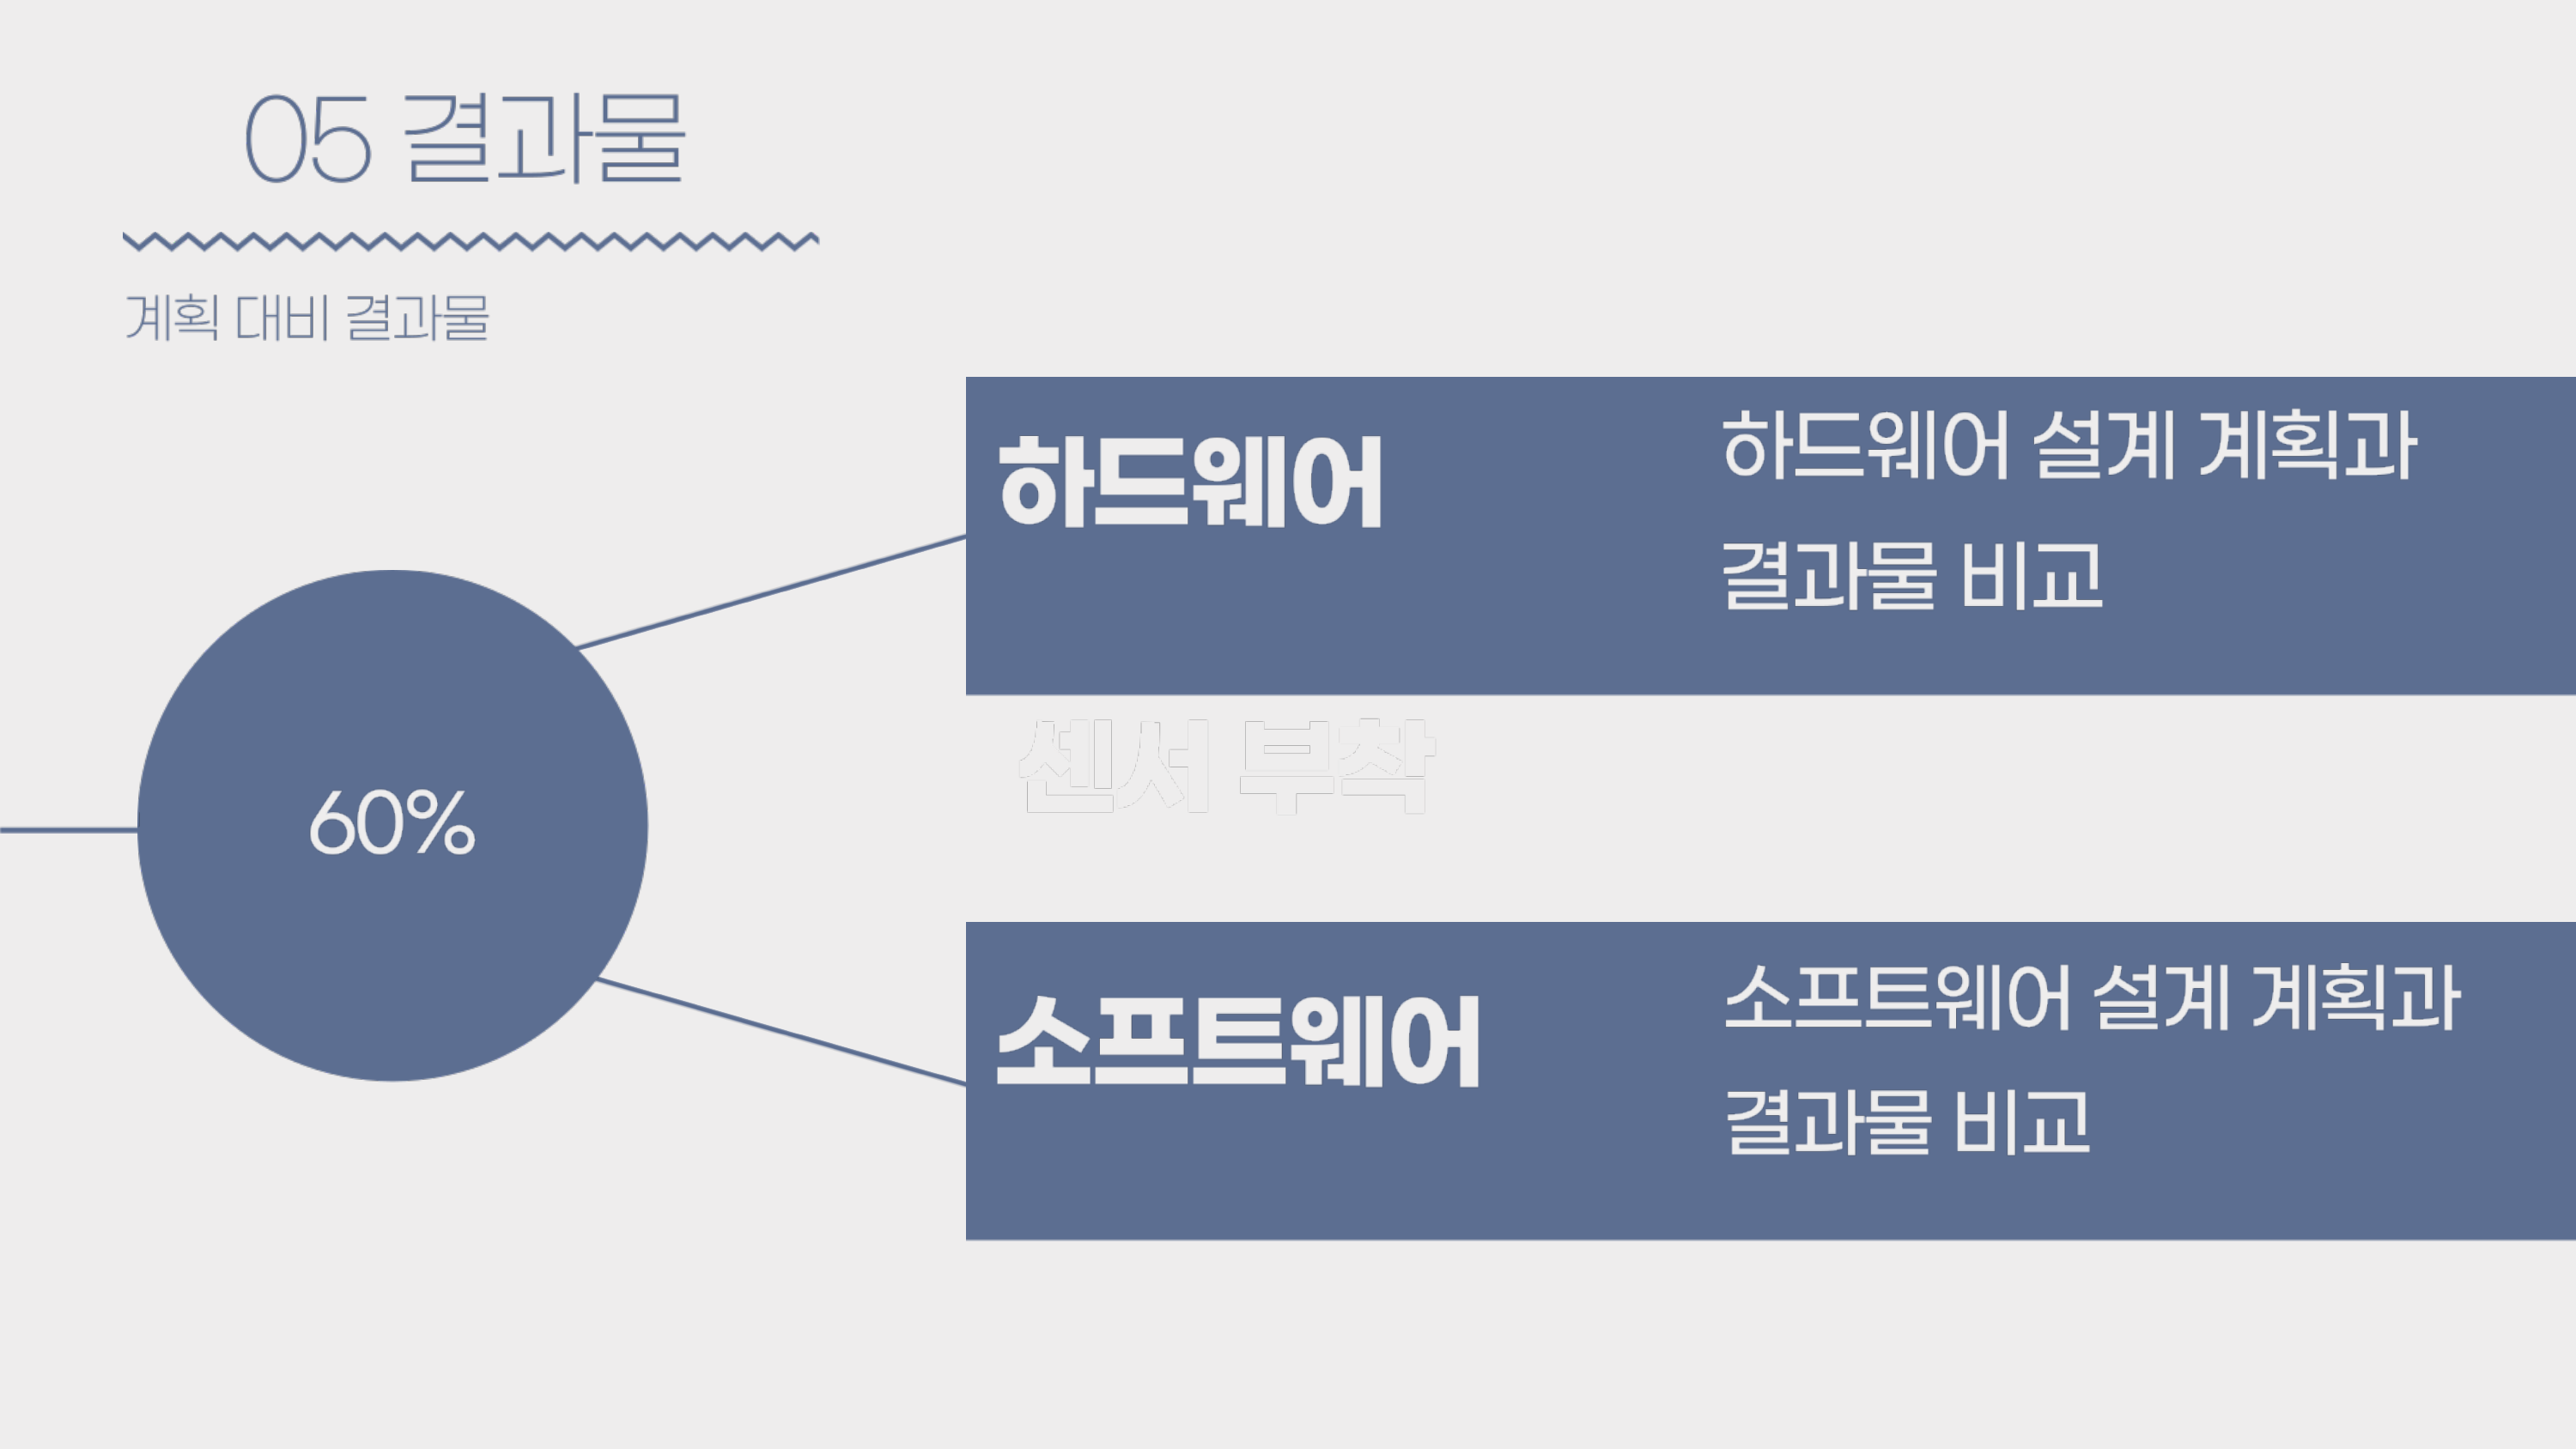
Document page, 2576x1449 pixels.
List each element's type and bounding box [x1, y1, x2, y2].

picture [771, 1046, 966, 1102]
text_box [137, 570, 650, 1082]
picture [999, 696, 1486, 864]
picture [125, 765, 513, 890]
picture [791, 519, 966, 570]
picture [1710, 942, 2499, 1191]
picture [114, 274, 516, 367]
picture [650, 991, 758, 1023]
text_box [123, 232, 821, 252]
text_box [0, 812, 145, 834]
text_box [652, 570, 963, 591]
picture [975, 403, 1431, 579]
text_box [966, 922, 2576, 1241]
picture [975, 961, 1529, 1137]
text_box [654, 1023, 963, 1046]
picture [650, 591, 781, 630]
text_box [966, 377, 2576, 696]
picture [88, 60, 735, 233]
picture [1705, 385, 2457, 649]
